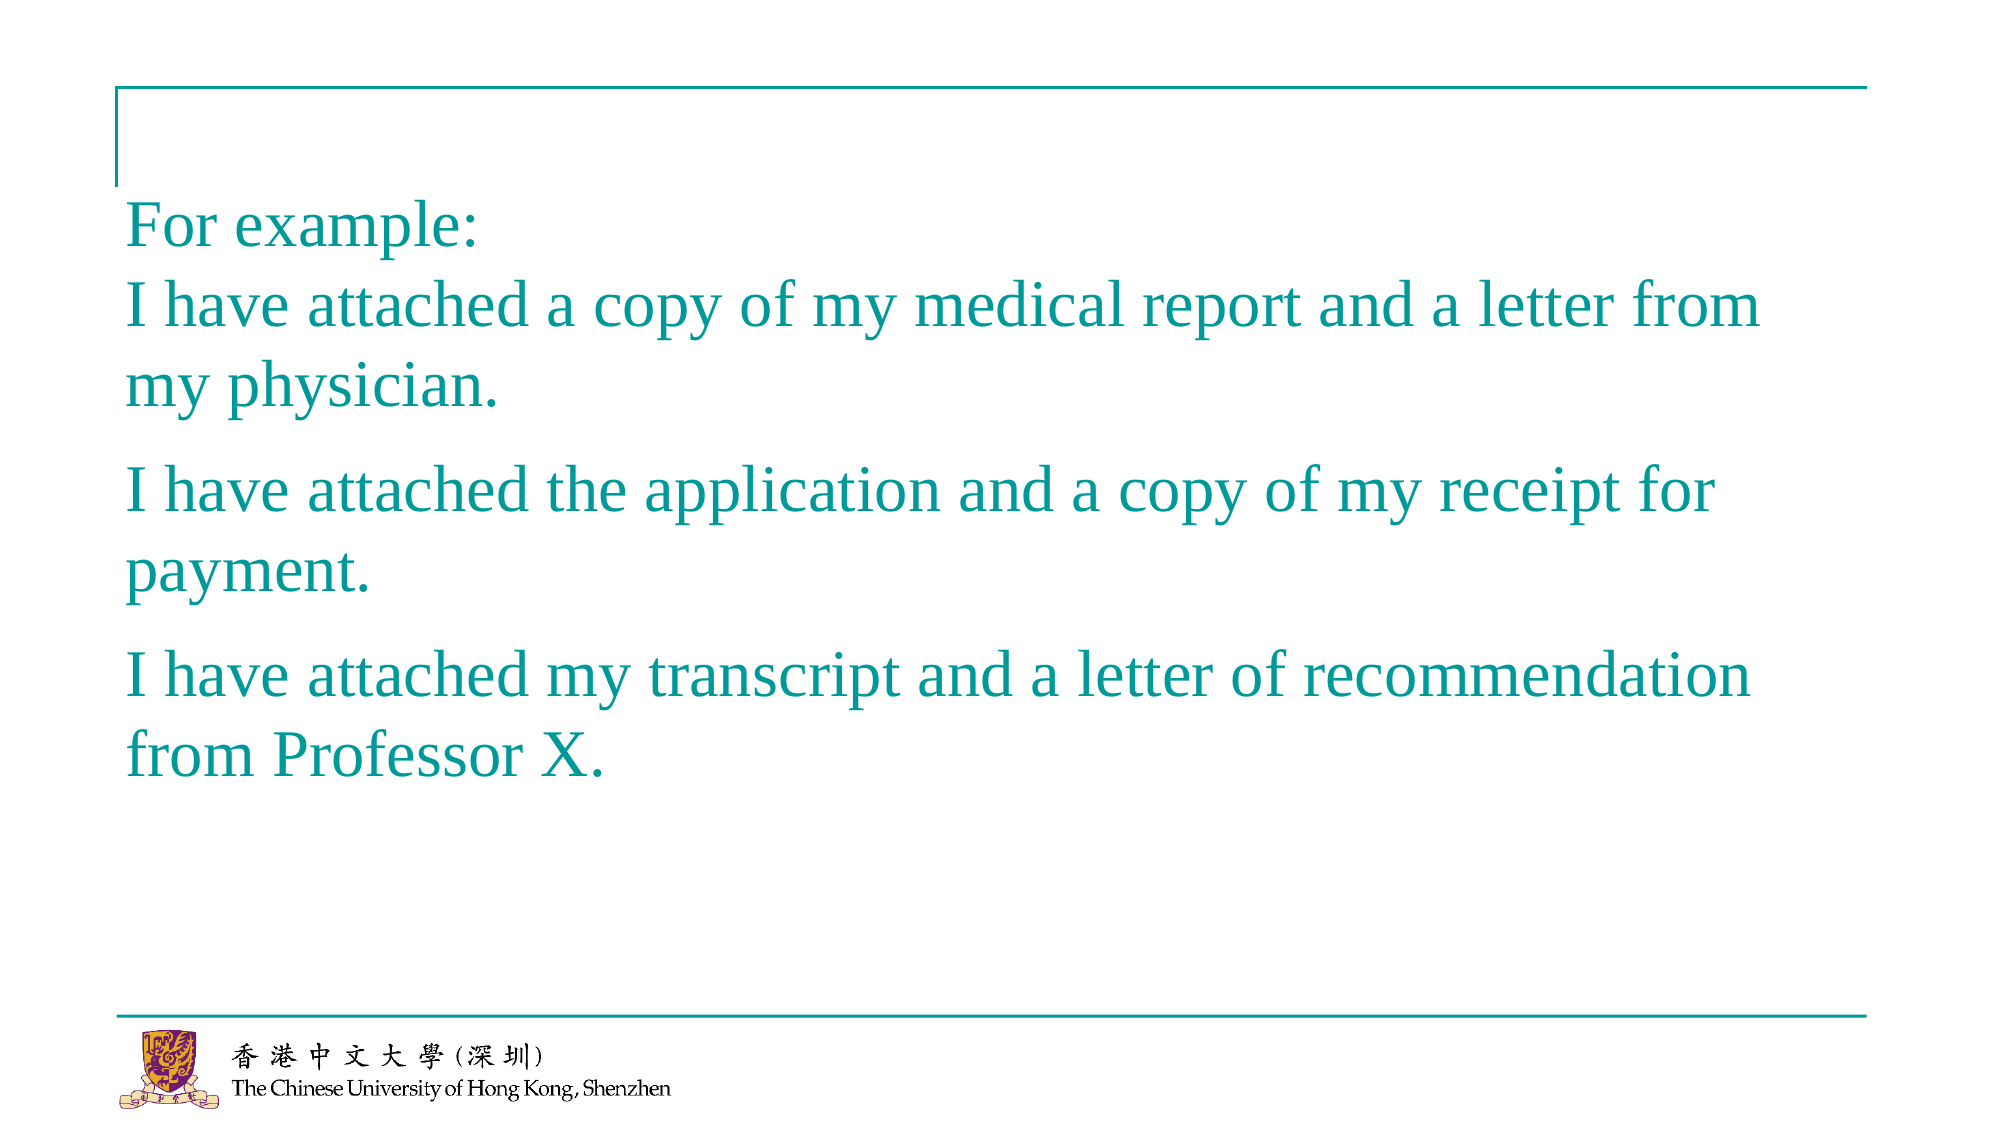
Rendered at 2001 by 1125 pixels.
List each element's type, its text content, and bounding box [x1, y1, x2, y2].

picture [67, 995, 723, 1125]
text_box For example: I have attached a copy of my medical report and a letter from my physician. I have attached the application and a copy of my receipt for payment. I have attached my transcript and a letter of recommendation from Professor X. [110, 172, 1814, 798]
